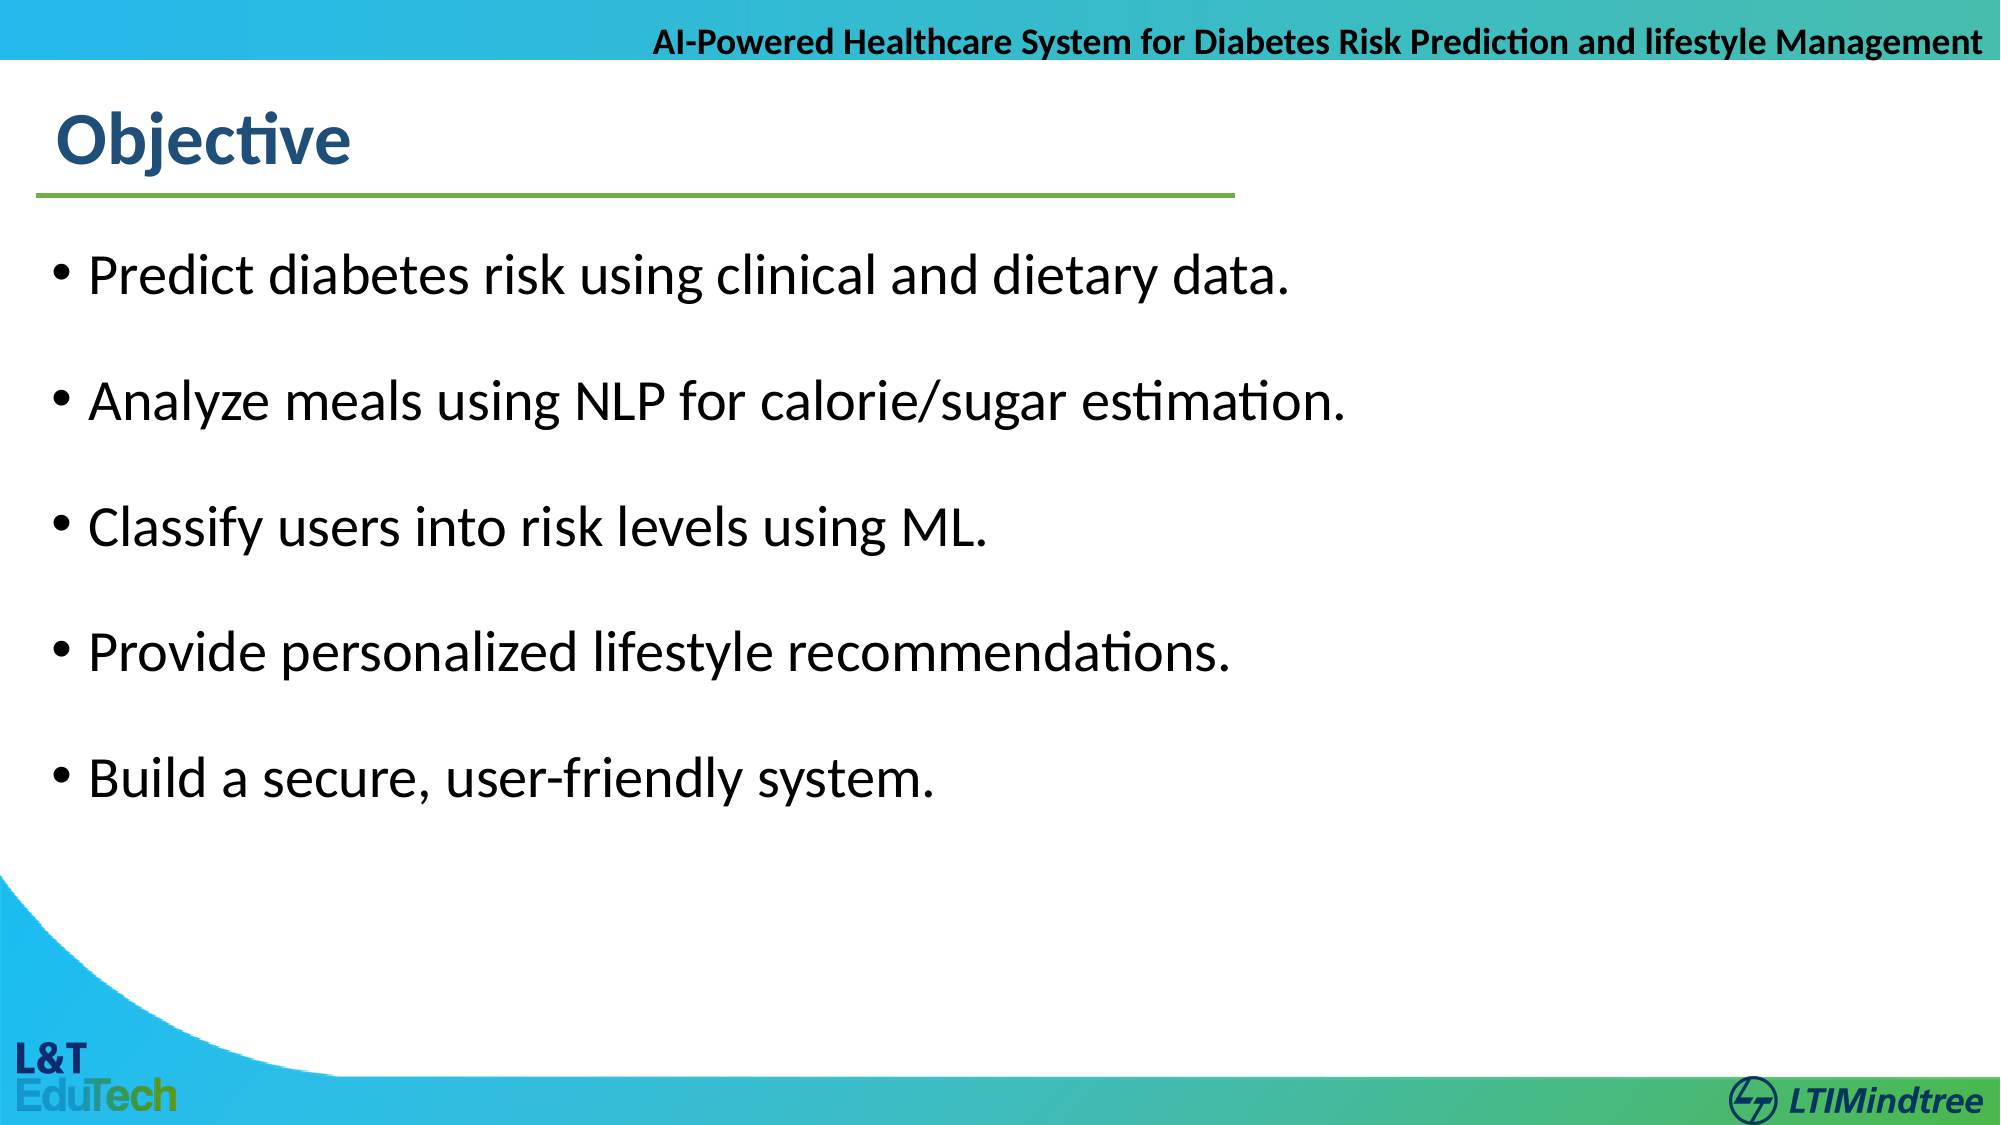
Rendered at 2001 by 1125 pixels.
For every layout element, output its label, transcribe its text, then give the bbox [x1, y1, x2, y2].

text_box Objective [41, 82, 1785, 188]
picture [0, 875, 2000, 1125]
list Predict diabetes risk using clinical and dietary data. Analyze meals using NLP for calorie/sugar estimation. Classify users into risk levels using ML. Provide personalized lifestyle recommendations. Build a secure, user-friendly system. [36, 193, 1925, 887]
text_box AI-Powered Healthcare System for Diabetes Risk Prediction and lifestyle Management [557, 9, 2000, 159]
